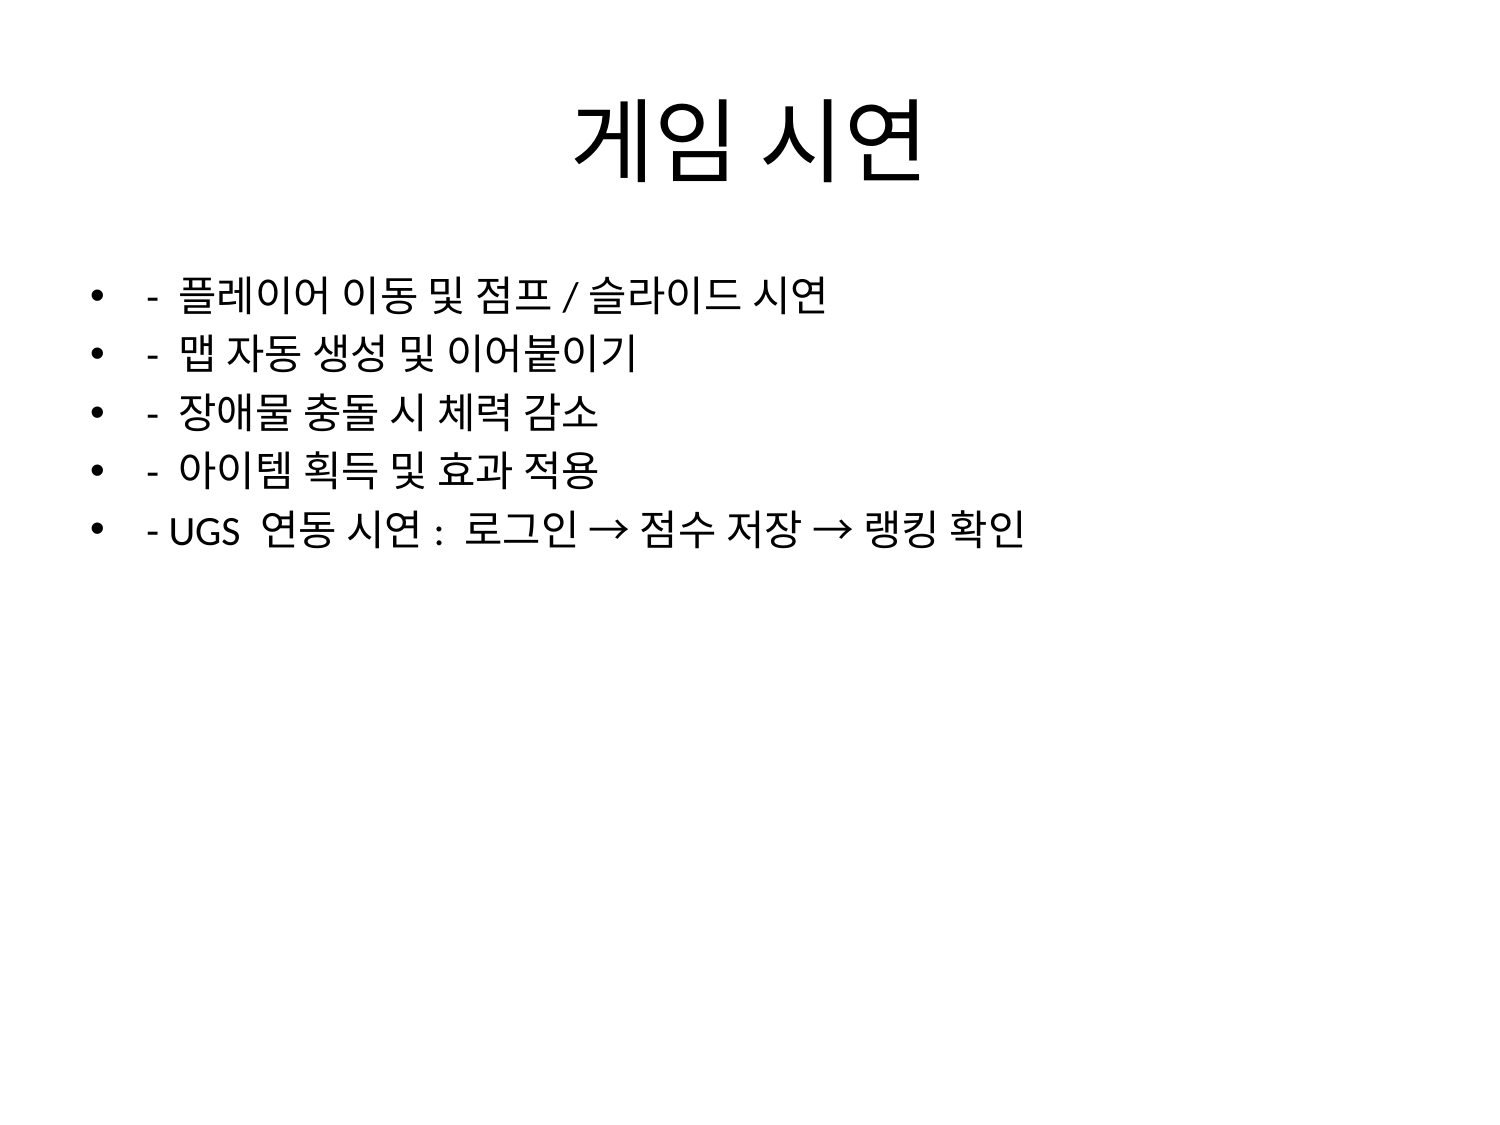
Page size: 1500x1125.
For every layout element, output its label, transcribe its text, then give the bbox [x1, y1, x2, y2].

list - 플레이어 이동 및 점프/슬라이드 시연 - 맵 자동 생성 및 이어붙이기 - 장애물 충돌 시 체력 감소 - 아이템 획득 및 효과 적용 - UGS 연동 시연: 로그인 → 점수 저장 → 랭킹 확인 [75, 262, 1425, 1005]
title 게임 시연 [75, 45, 1425, 233]
